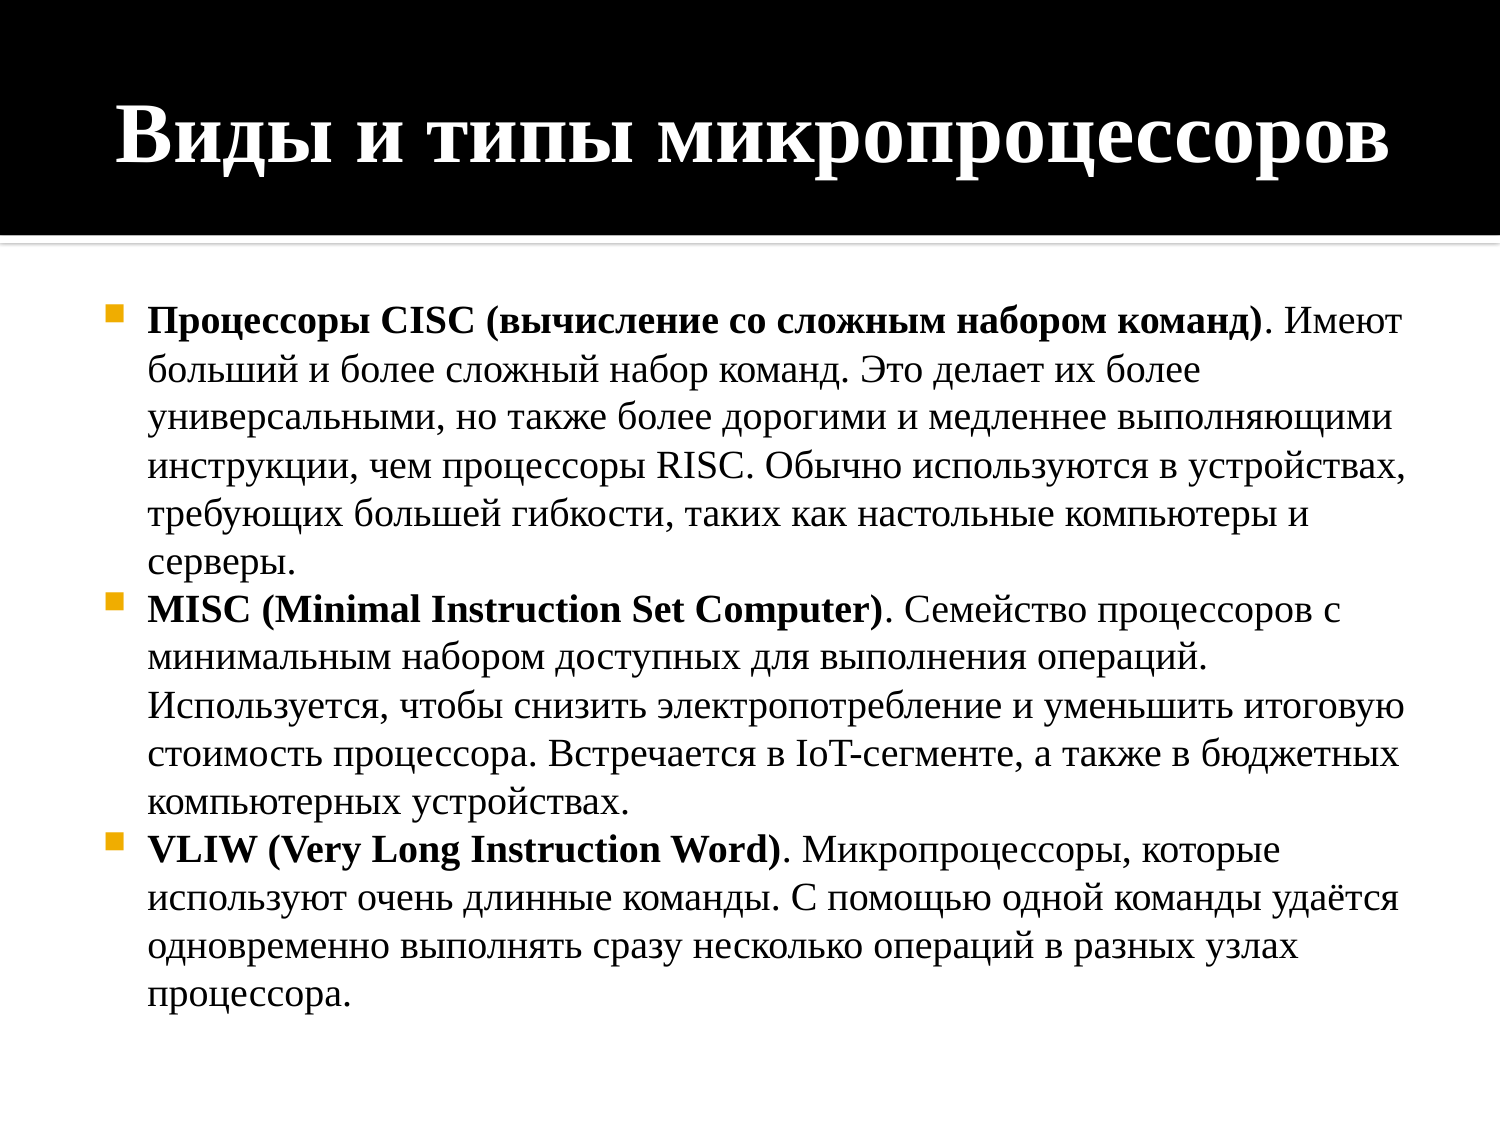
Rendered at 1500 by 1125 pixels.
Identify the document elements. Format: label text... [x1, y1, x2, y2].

title Виды и типы микропроцессоров [75, 25, 1425, 231]
list Процессоры CISC (вычисление со сложным набором команд). Имеют больший и более сложный набор команд. Это делает их более универсальными, но также более дорогими и медленнее выполняющими инструкции, чем процессоры RISC. Обычно используются в устройствах, требующих большей гибкости, таких как настольные компьютеры и серверы. MISC (Minimal Instruction Set Computer). Семейство процессоров с минимальным набором доступных для выполнения операций. Используется, чтобы снизить электропотребление и уменьшить итоговую стоимость процессора. Встречается в IoT-сегменте, а также в бюджетных компьютерных устройствах. VLIW (Very Long Instruction Word). Микропроцессоры, которые используют очень длинные команды. С помощью одной команды удаётся одновременно выполнять сразу несколько операций в разных узлах процессора. [76, 278, 1427, 1038]
